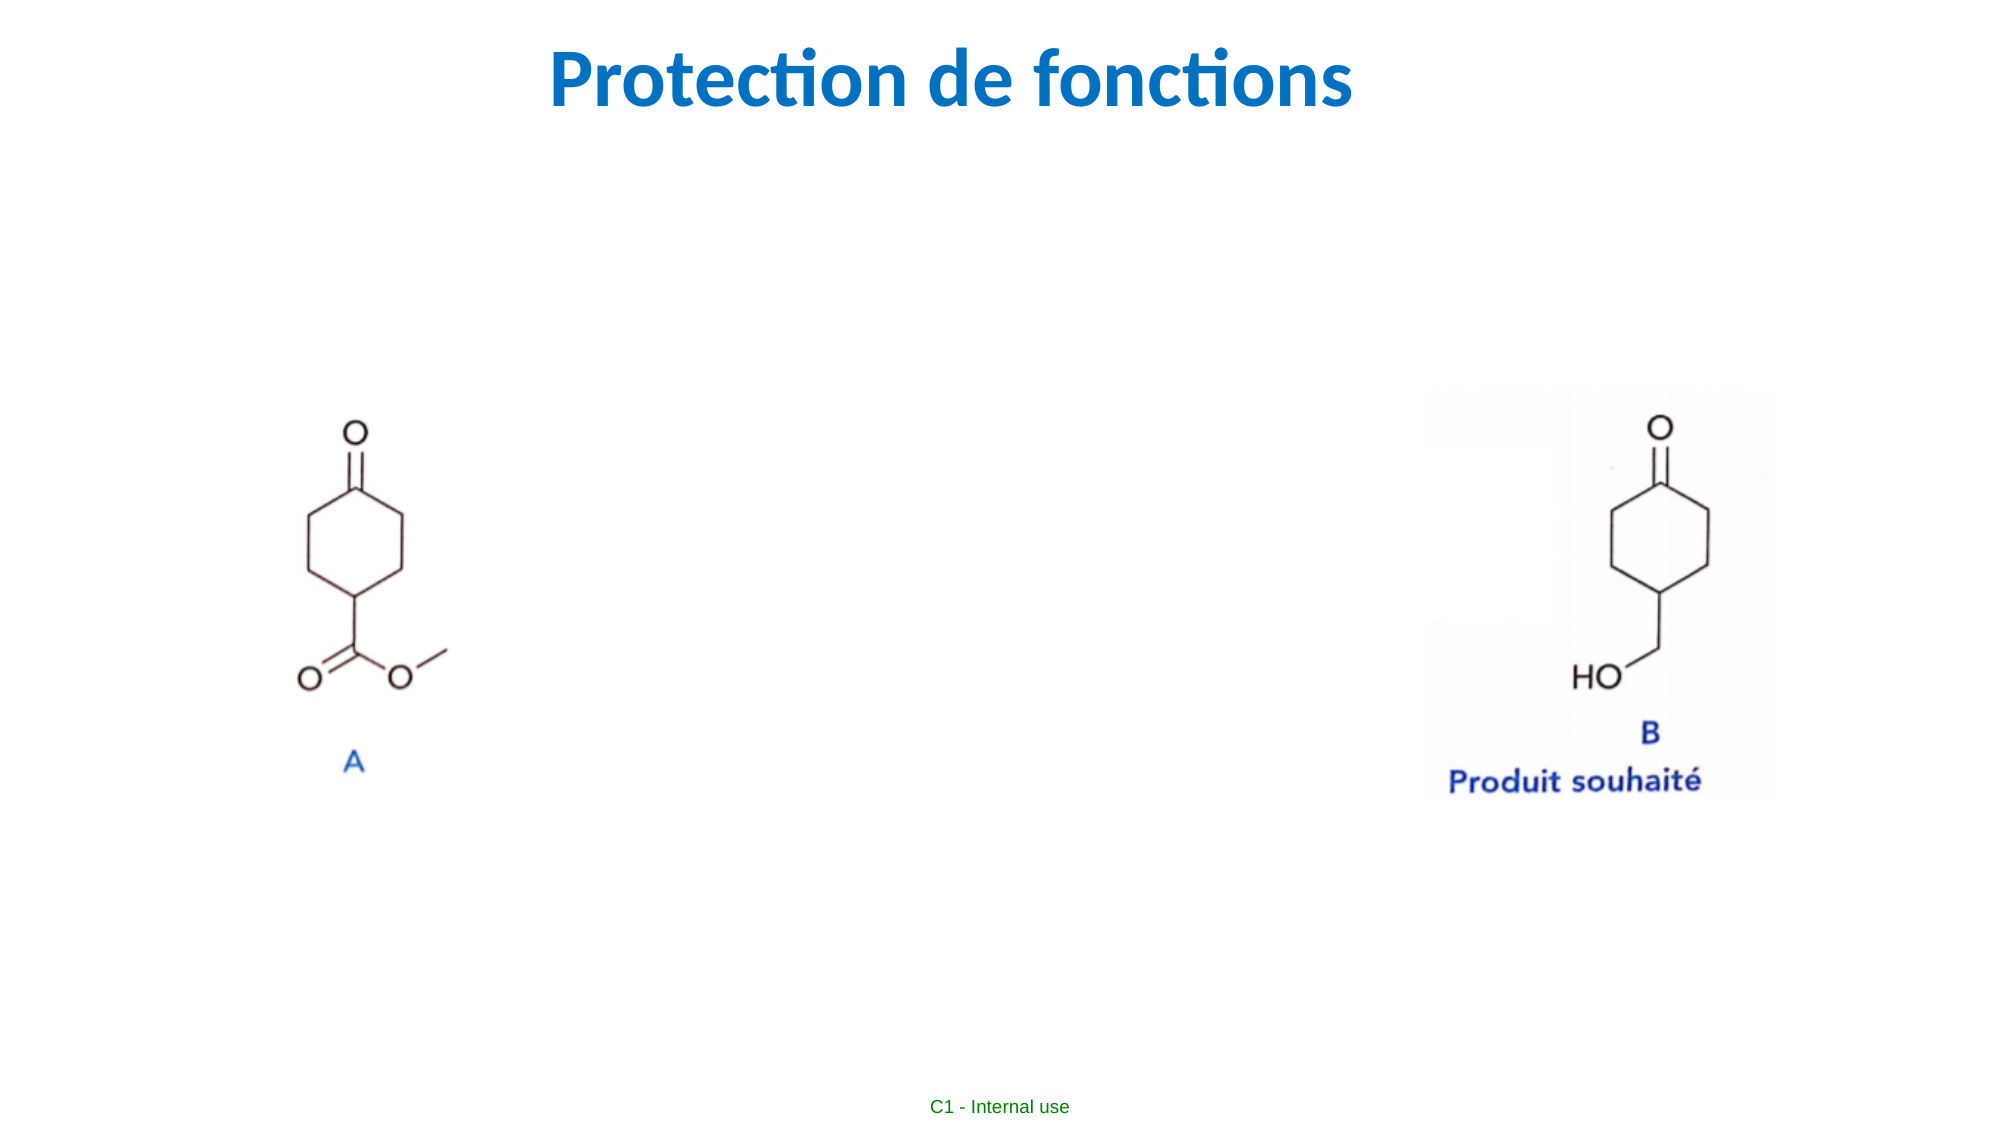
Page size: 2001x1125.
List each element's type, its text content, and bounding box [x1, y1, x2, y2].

text_box Protection de fonctions [15, 16, 1888, 131]
picture [230, 186, 1785, 997]
